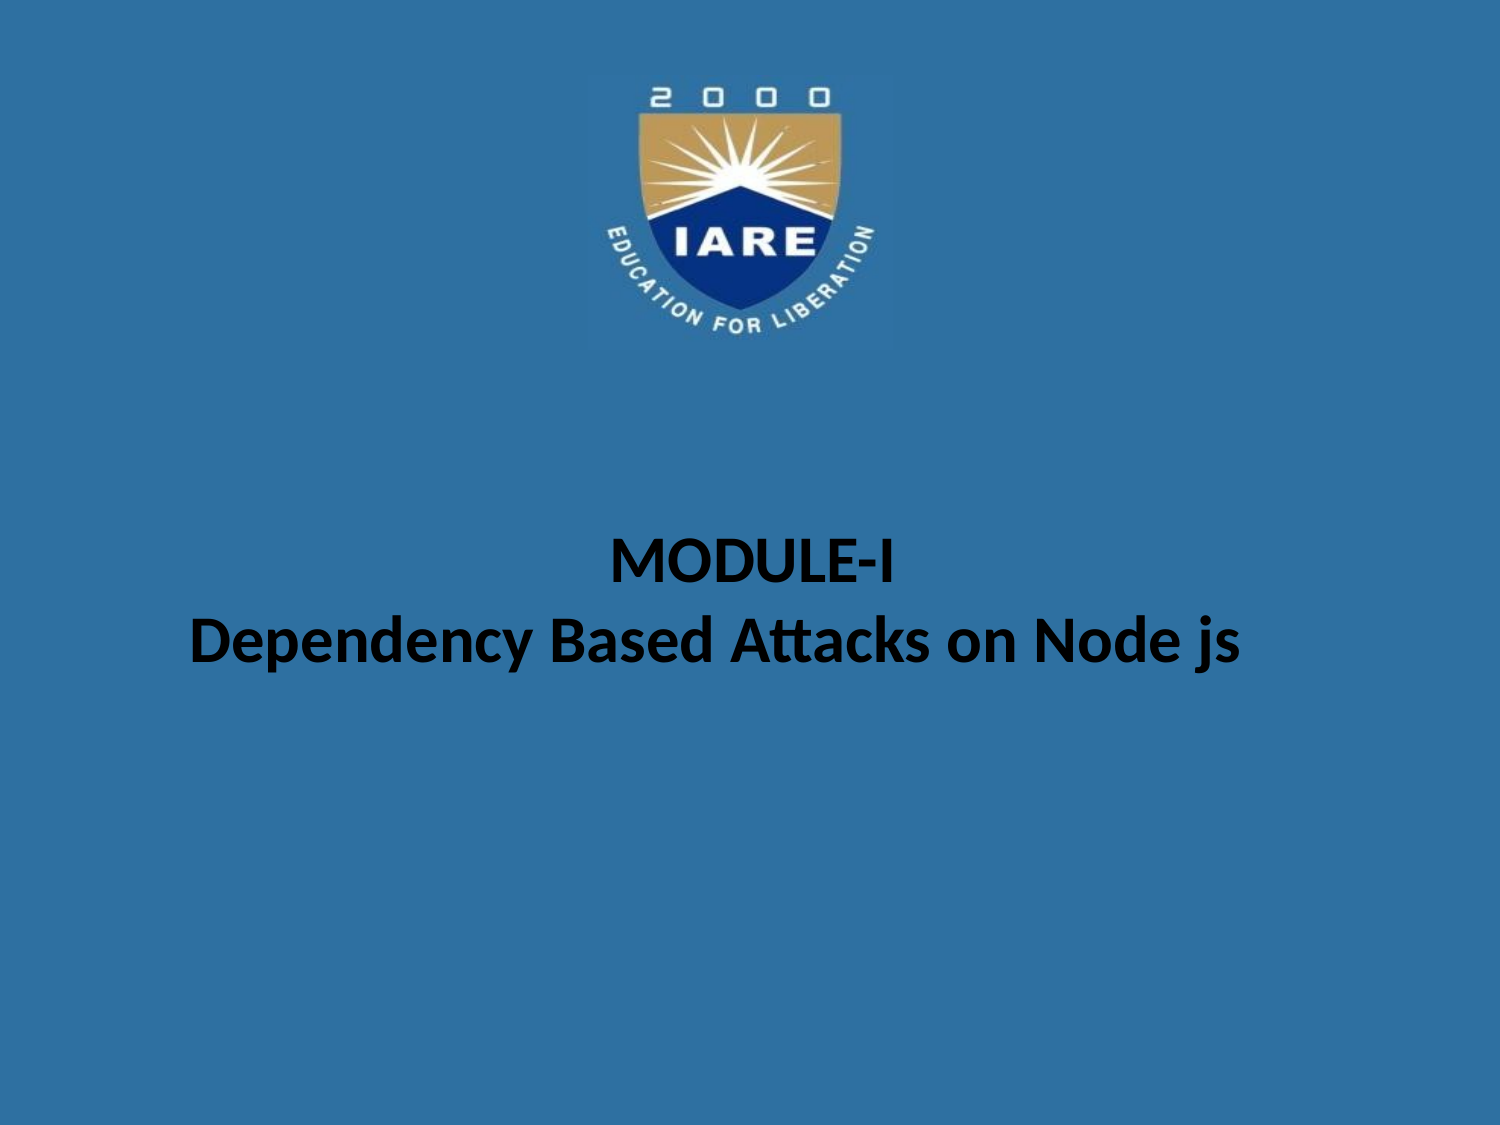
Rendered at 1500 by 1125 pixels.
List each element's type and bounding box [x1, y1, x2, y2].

text_box [0, 0, 1500, 1125]
